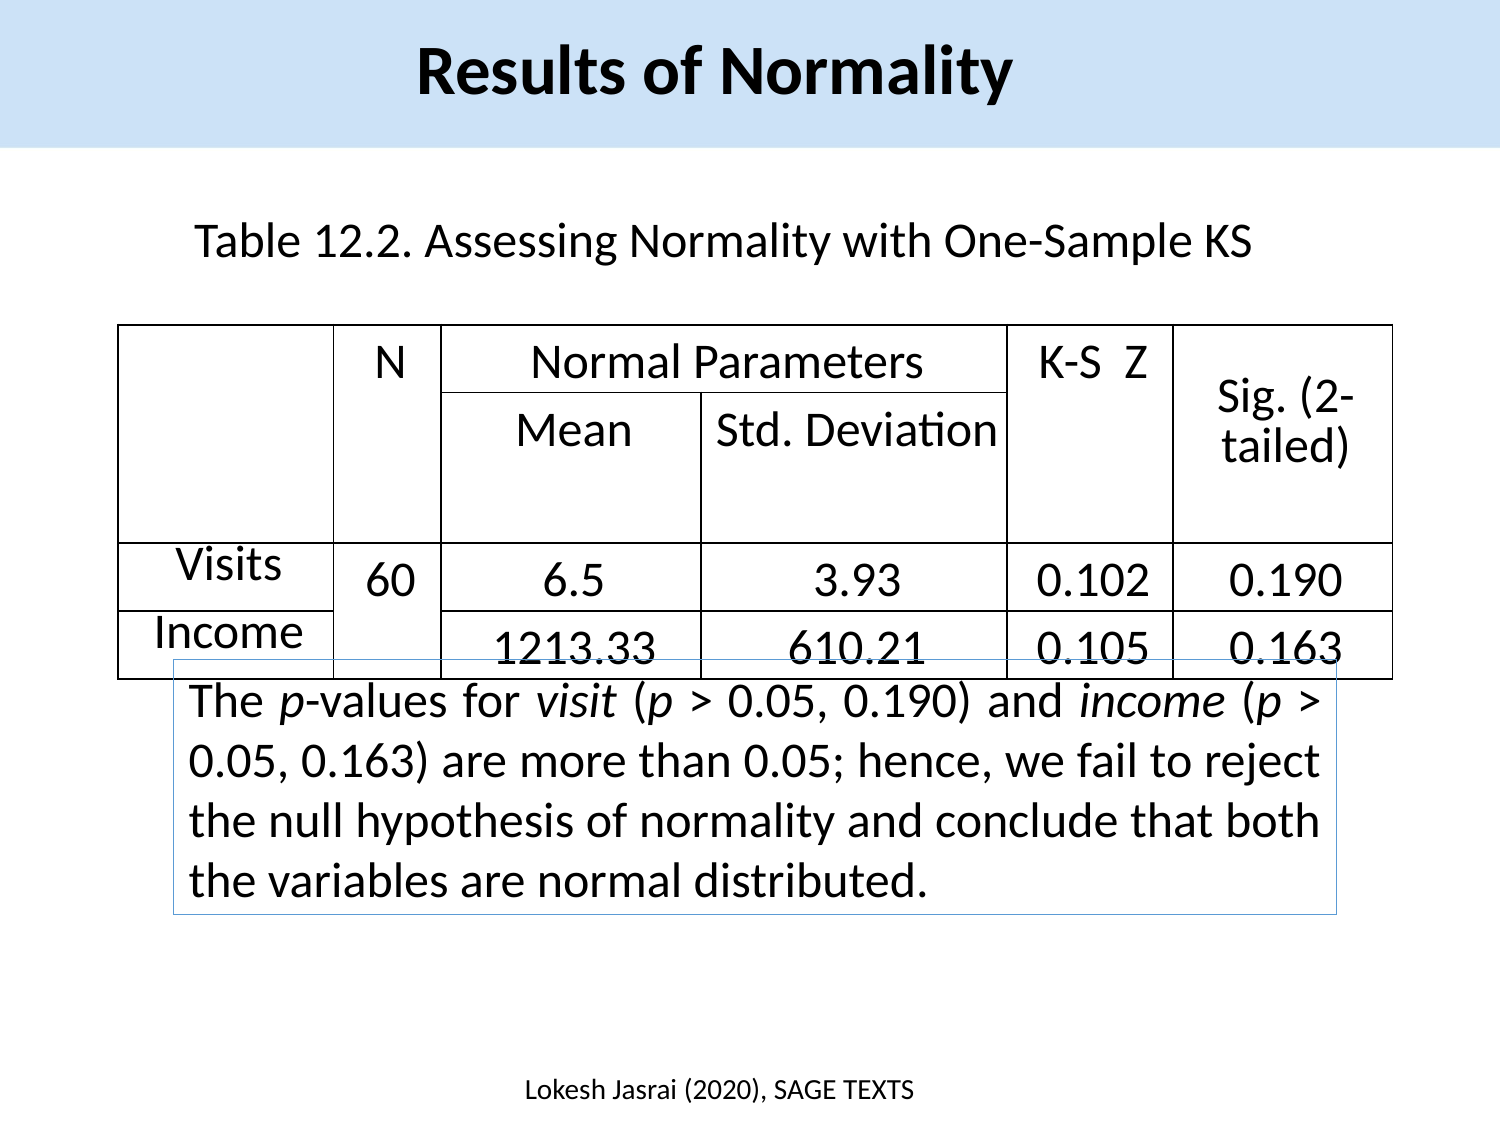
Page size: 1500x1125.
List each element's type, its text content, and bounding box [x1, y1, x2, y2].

table_header N [334, 326, 440, 542]
text_box The p-values for visit (p > 0.05, 0.190) and income (p > 0.05, 0.163) are more than 0.05; hence, we fail to reject the null hypothesis of normality and conclude that both the variables are normal distributed. [173, 659, 1337, 915]
text_box Results of Normality [99, 25, 1348, 121]
table_cell Income [119, 612, 333, 678]
table_cell 0.102 [1008, 544, 1172, 610]
table_header Normal Parameters [442, 326, 1006, 392]
table_cell Visits [119, 544, 333, 610]
table_header K-S Z [1008, 326, 1172, 542]
table_header Sig. (2-tailed) [1174, 326, 1392, 542]
footer Lokesh Jasrai (2020), SAGE TEXTS [452, 1063, 988, 1124]
table_cell 0.163 [1174, 612, 1392, 678]
picture [0, 0, 1500, 1125]
table_cell 0.190 [1174, 544, 1392, 610]
table_cell 610.21 [702, 612, 1006, 659]
table_cell 6.5 [442, 544, 700, 610]
table_cell Mean [442, 393, 700, 542]
table_cell 0.105 [1008, 612, 1172, 659]
table_cell 60 [334, 544, 440, 659]
text_box Table 12.2. Assessing Normality with One-Sample KS [179, 200, 1269, 276]
table_cell 1213.33 [442, 612, 700, 659]
table_header [119, 326, 333, 542]
table_cell 3.93 [702, 544, 1006, 610]
table_cell Std. Deviation [702, 393, 1006, 542]
